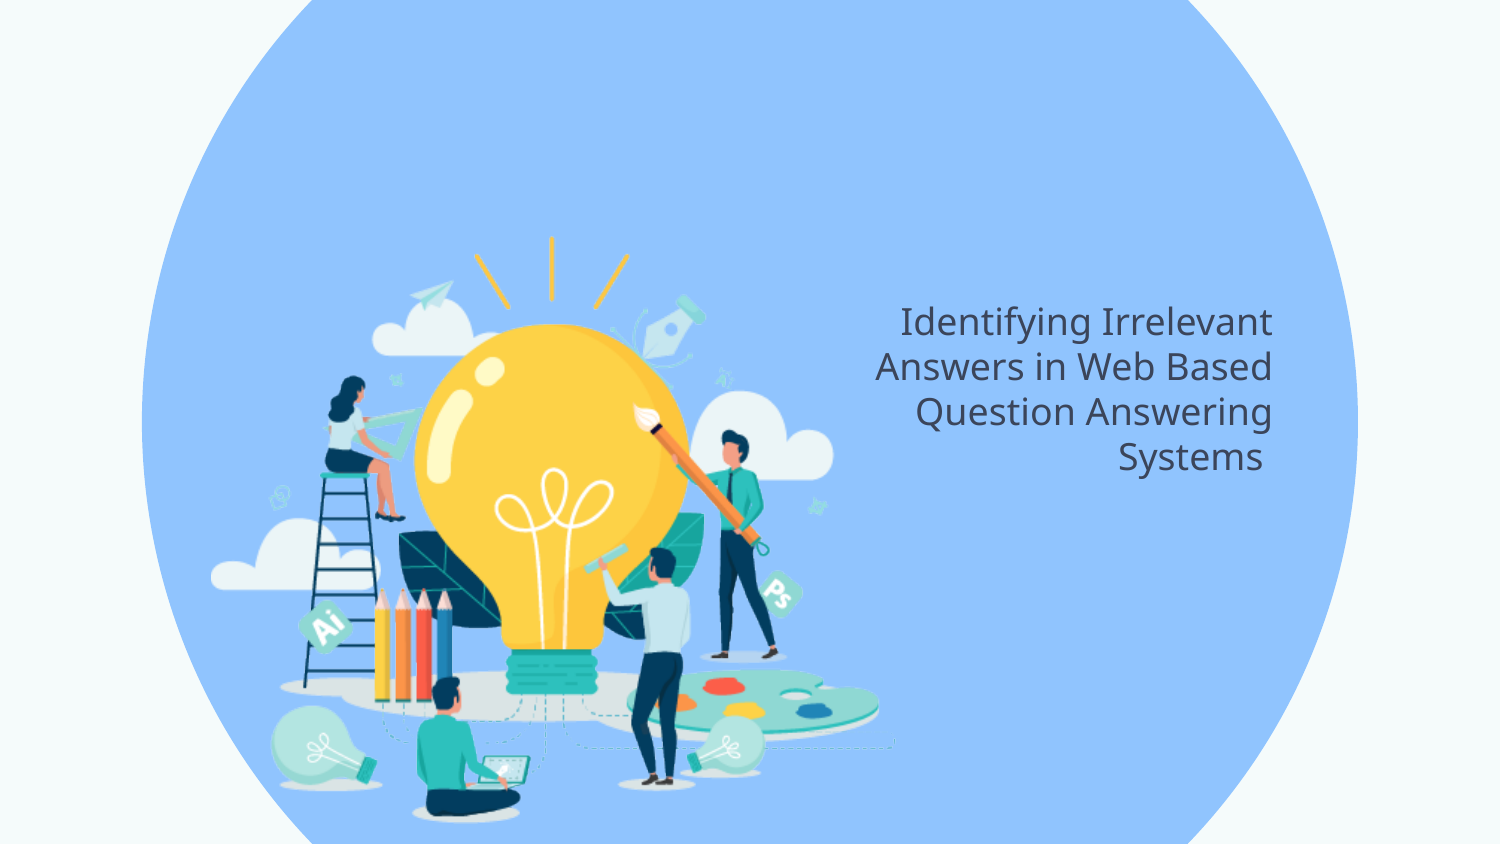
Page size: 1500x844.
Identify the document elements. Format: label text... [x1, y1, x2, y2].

text_box Identifying Irrelevant Answers in Web Based Question Answering Systems [902, 262, 1289, 494]
text_box [141, 0, 1358, 844]
picture [211, 234, 897, 824]
